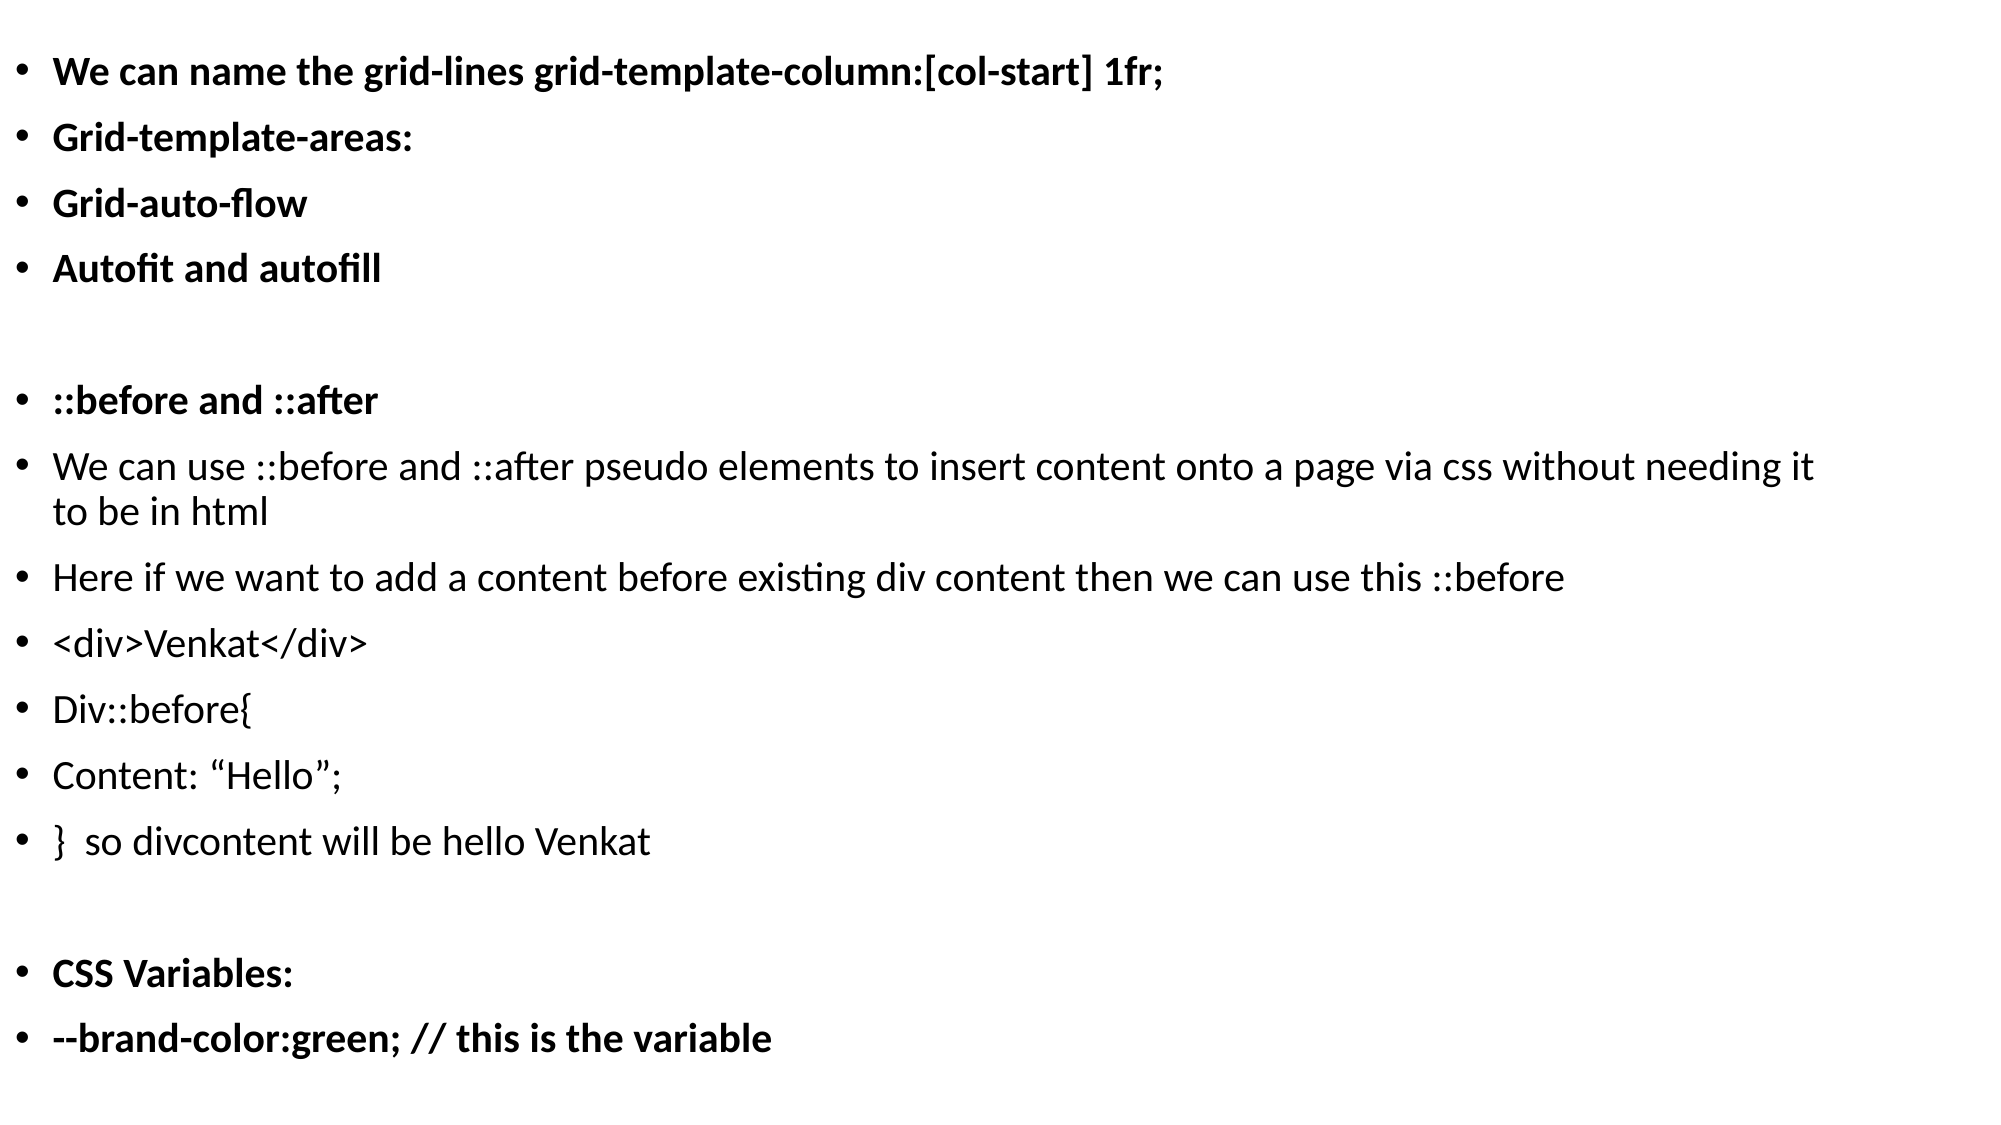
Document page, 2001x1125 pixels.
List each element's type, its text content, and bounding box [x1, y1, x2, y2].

list We can name the grid-lines grid-template-column:[col-start] 1fr; Grid-template-areas: Grid-auto-flow Autofit and autofill ::before and ::after We can use ::before and ::after pseudo elements to insert content onto a page via css without needing it to be in html Here if we want to add a content before existing div content then we can use this ::before <div>Venkat</div> Div::before{ Content: “Hello”; } so divcontent will be hello Venkat CSS Variables: --brand-color:green; // this is the variable [0, 41, 1863, 1125]
